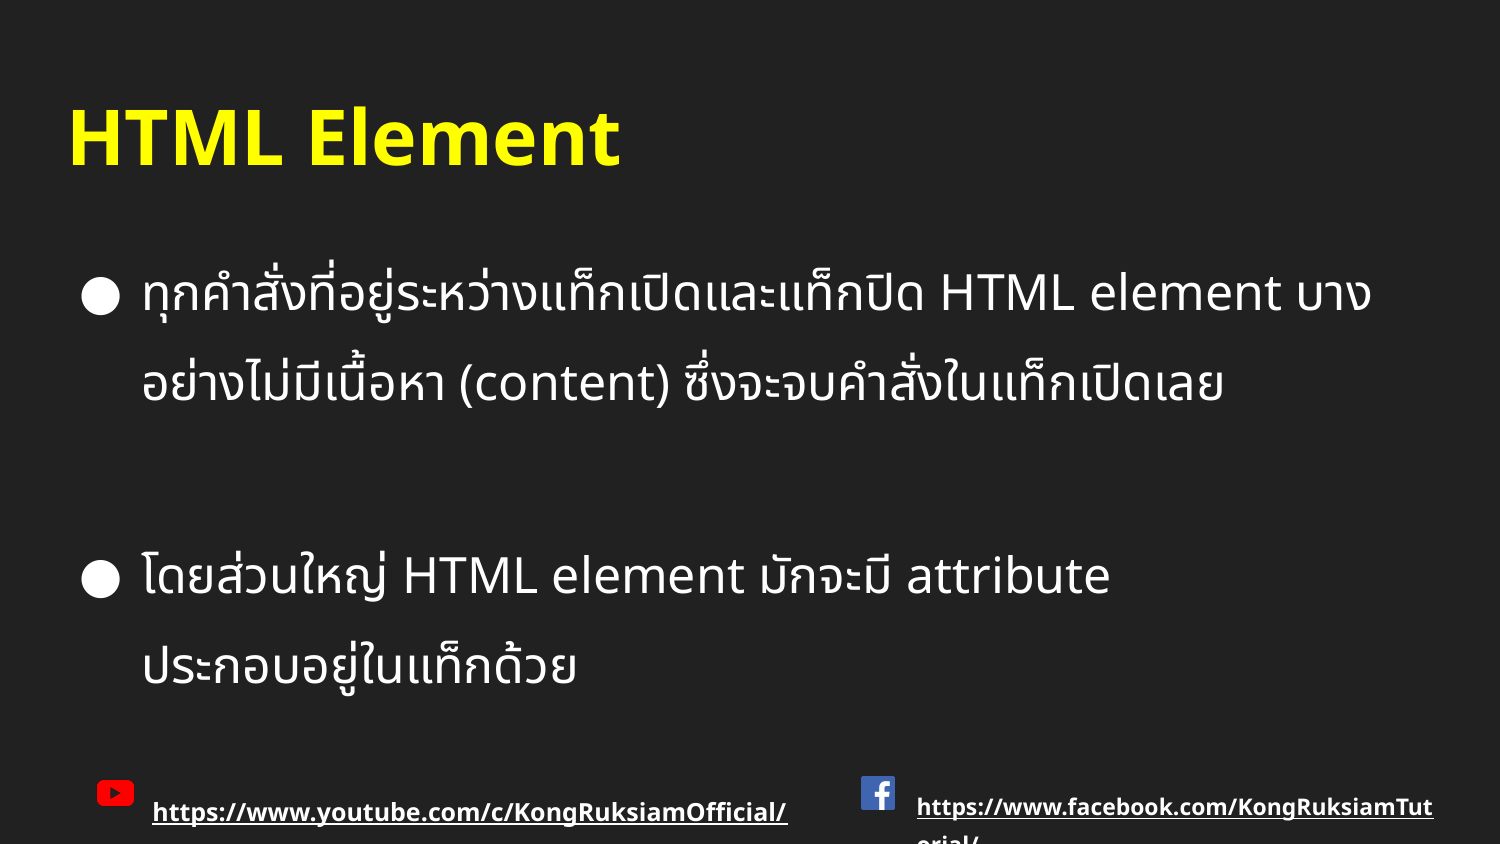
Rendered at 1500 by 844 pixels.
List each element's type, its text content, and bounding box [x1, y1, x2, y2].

picture [92, 770, 139, 817]
list ทุกคำสั่งที่อยู่ระหว่างแท็กเปิดและแท็กปิด HTML element บางอย่างไม่มีเนื้อหา (content) ซึ่งจะจบคำสั่งในแท็กเปิดเลย โดยส่วนใหญ่ HTML element มักจะมี attribute ประกอบอยู่ในแท็กด้วย [51, 215, 1449, 776]
text_box https://www.youtube.com/c/KongRuksiamOfficial/ [137, 764, 873, 834]
picture [861, 776, 895, 811]
title HTML Element [51, 72, 1449, 167]
text_box https://www.facebook.com/KongRuksiamTutorial/ [901, 762, 1463, 808]
